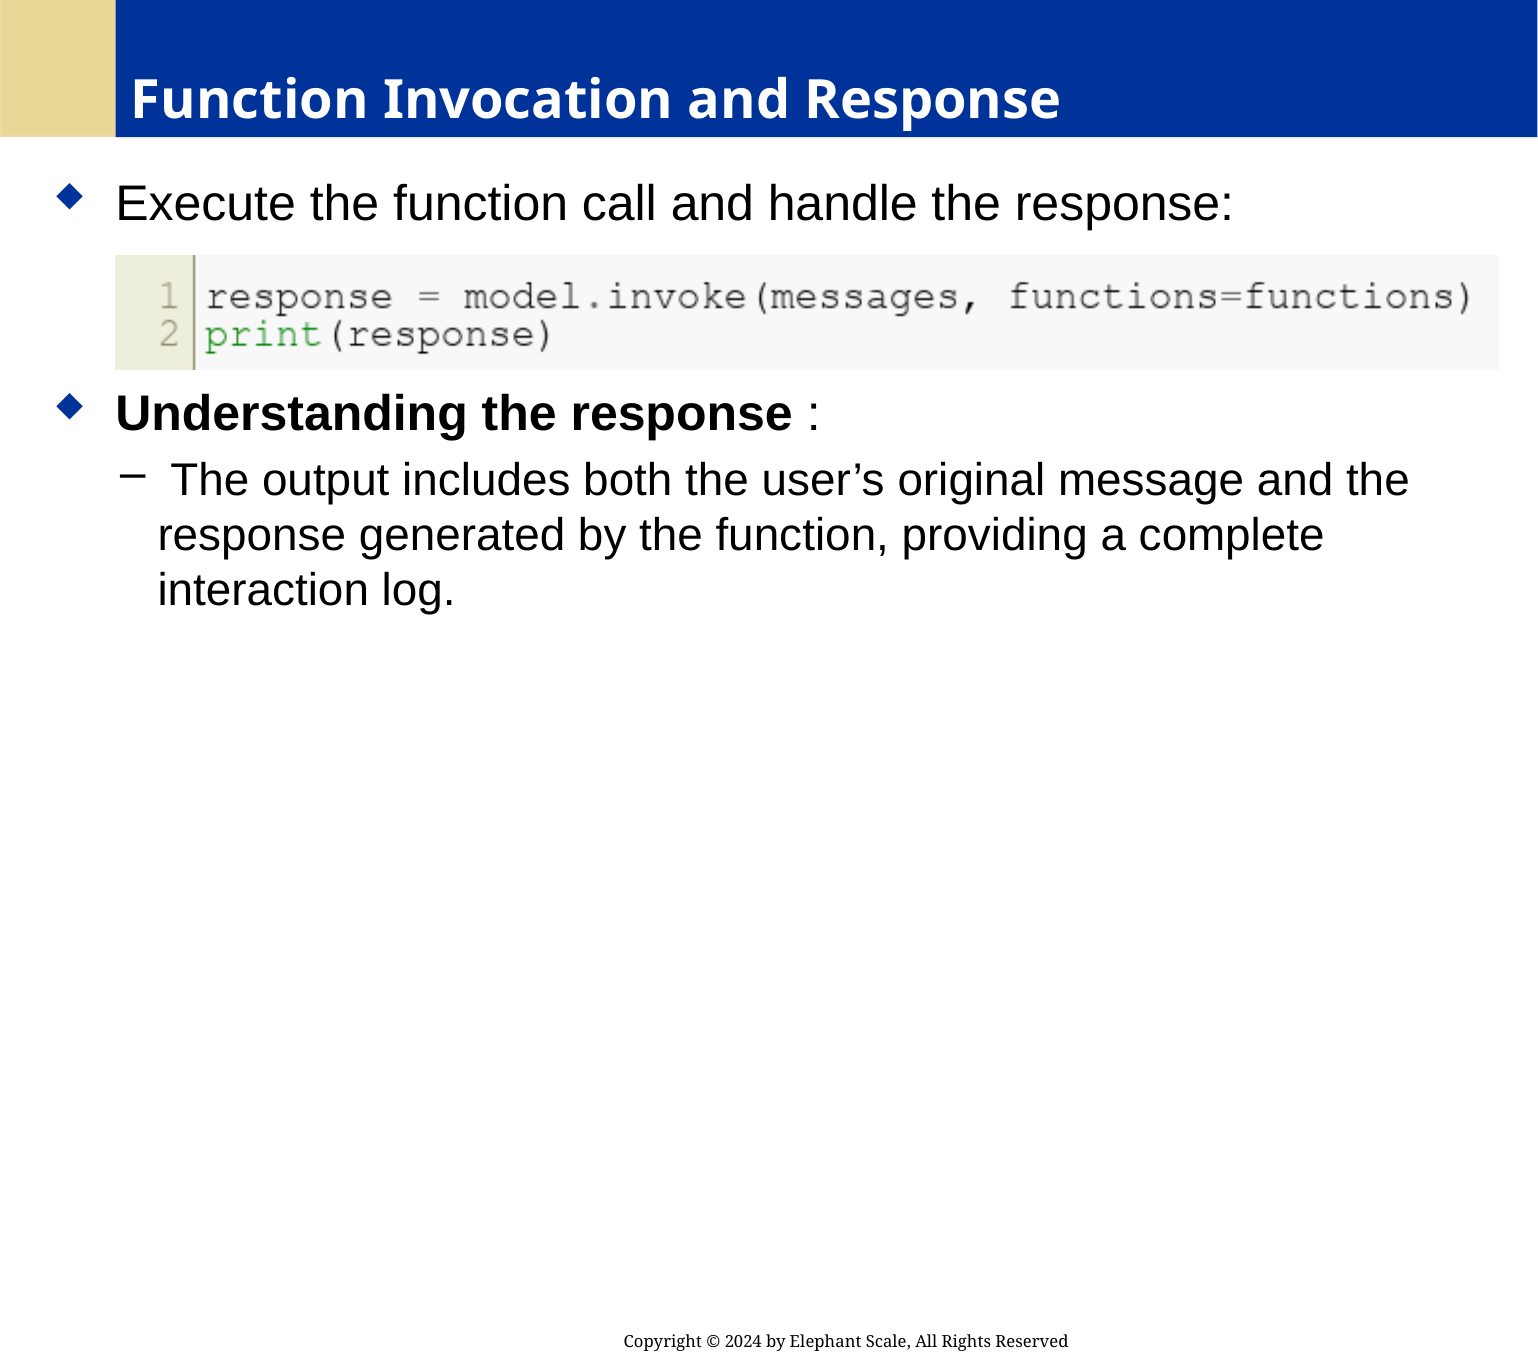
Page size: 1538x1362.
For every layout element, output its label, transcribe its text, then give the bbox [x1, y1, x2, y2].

title Function Invocation and Response [115, 0, 1538, 138]
list Execute the function call and handle the response: Understanding the response : The output includes both the user’s original message and the response generated by the function, providing a complete interaction log. [38, 162, 1500, 1284]
picture [115, 255, 1500, 370]
text_box Copyright © 2024 by Elephant Scale, All Rights Reserved [608, 1322, 1085, 1358]
picture [0, 0, 115, 137]
